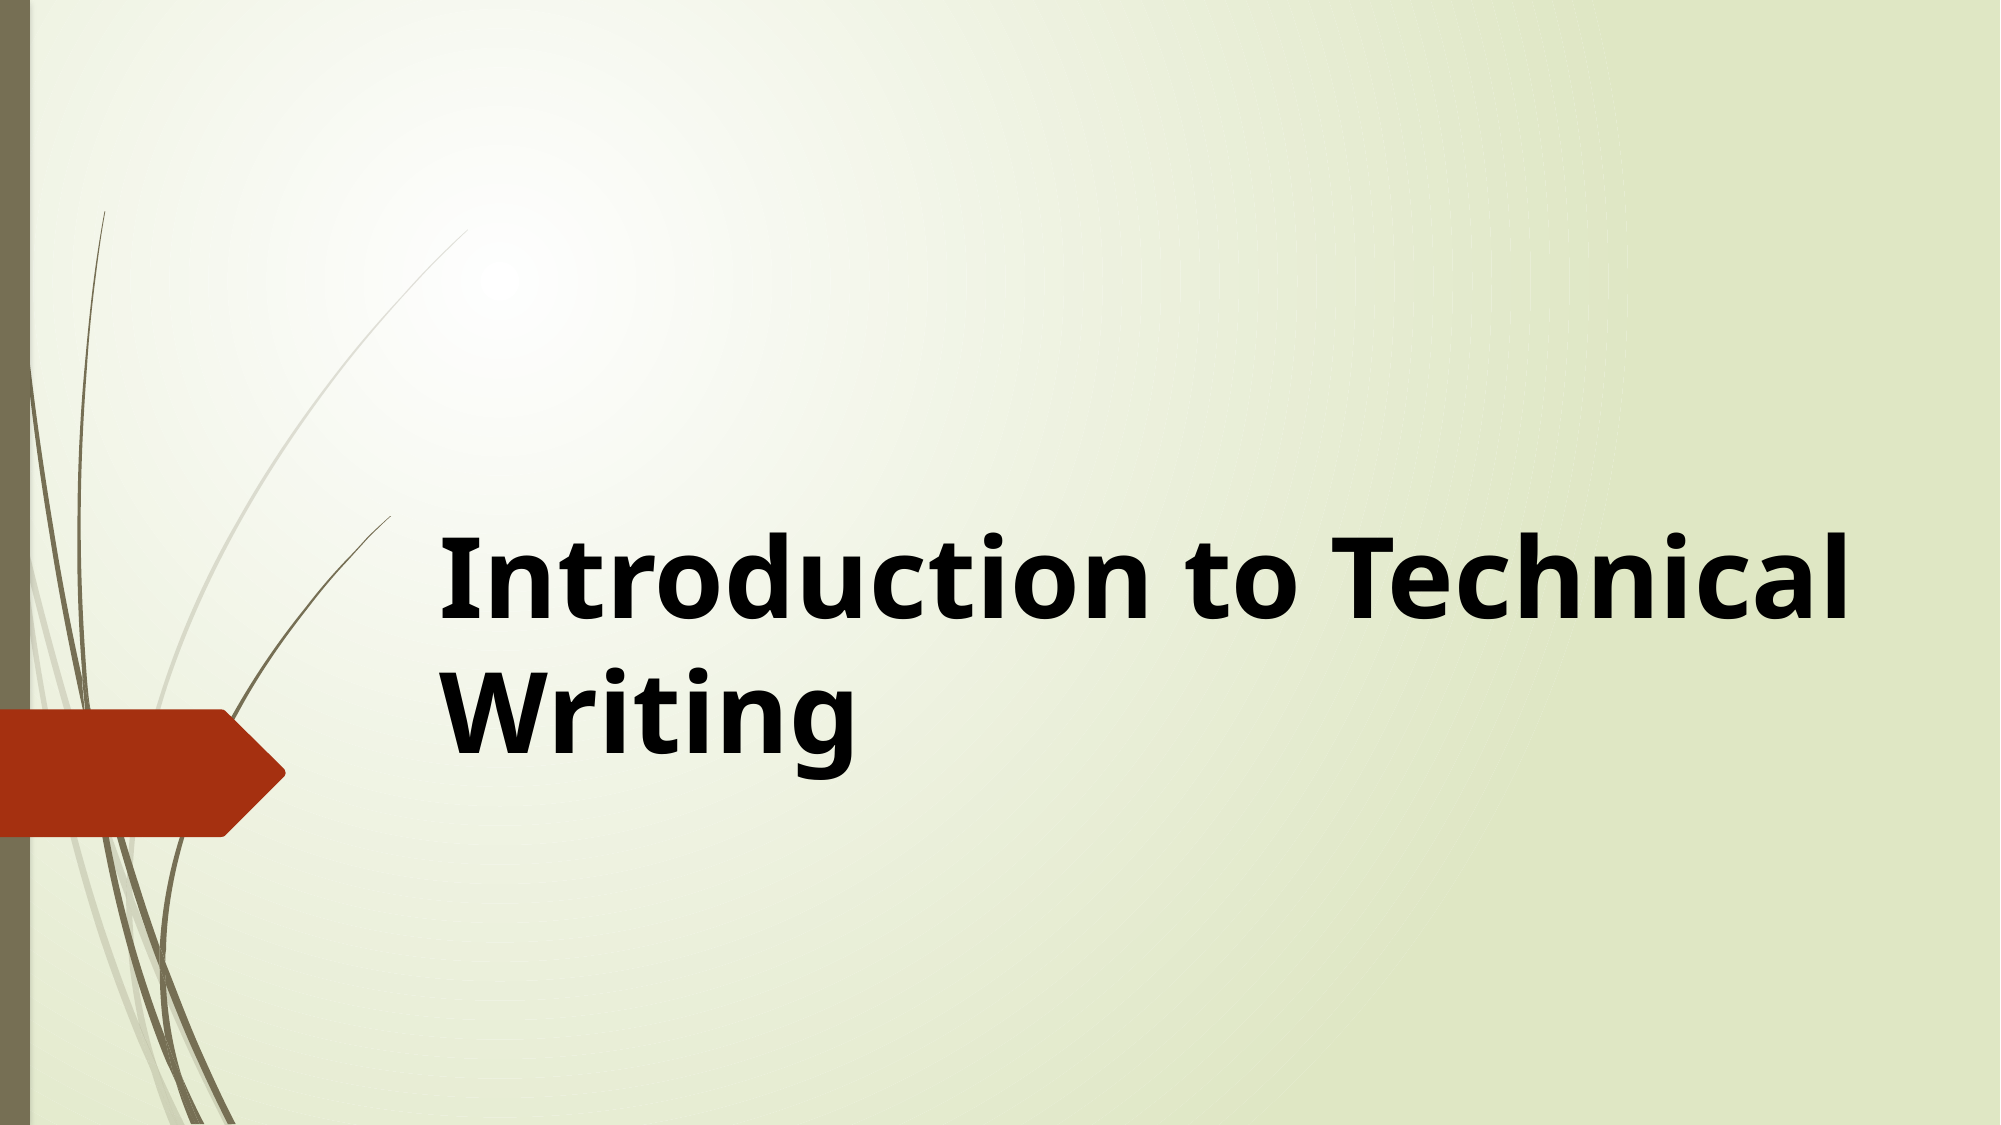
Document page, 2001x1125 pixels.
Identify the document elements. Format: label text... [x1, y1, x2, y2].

title Introduction to Technical Writing [424, 412, 1888, 784]
